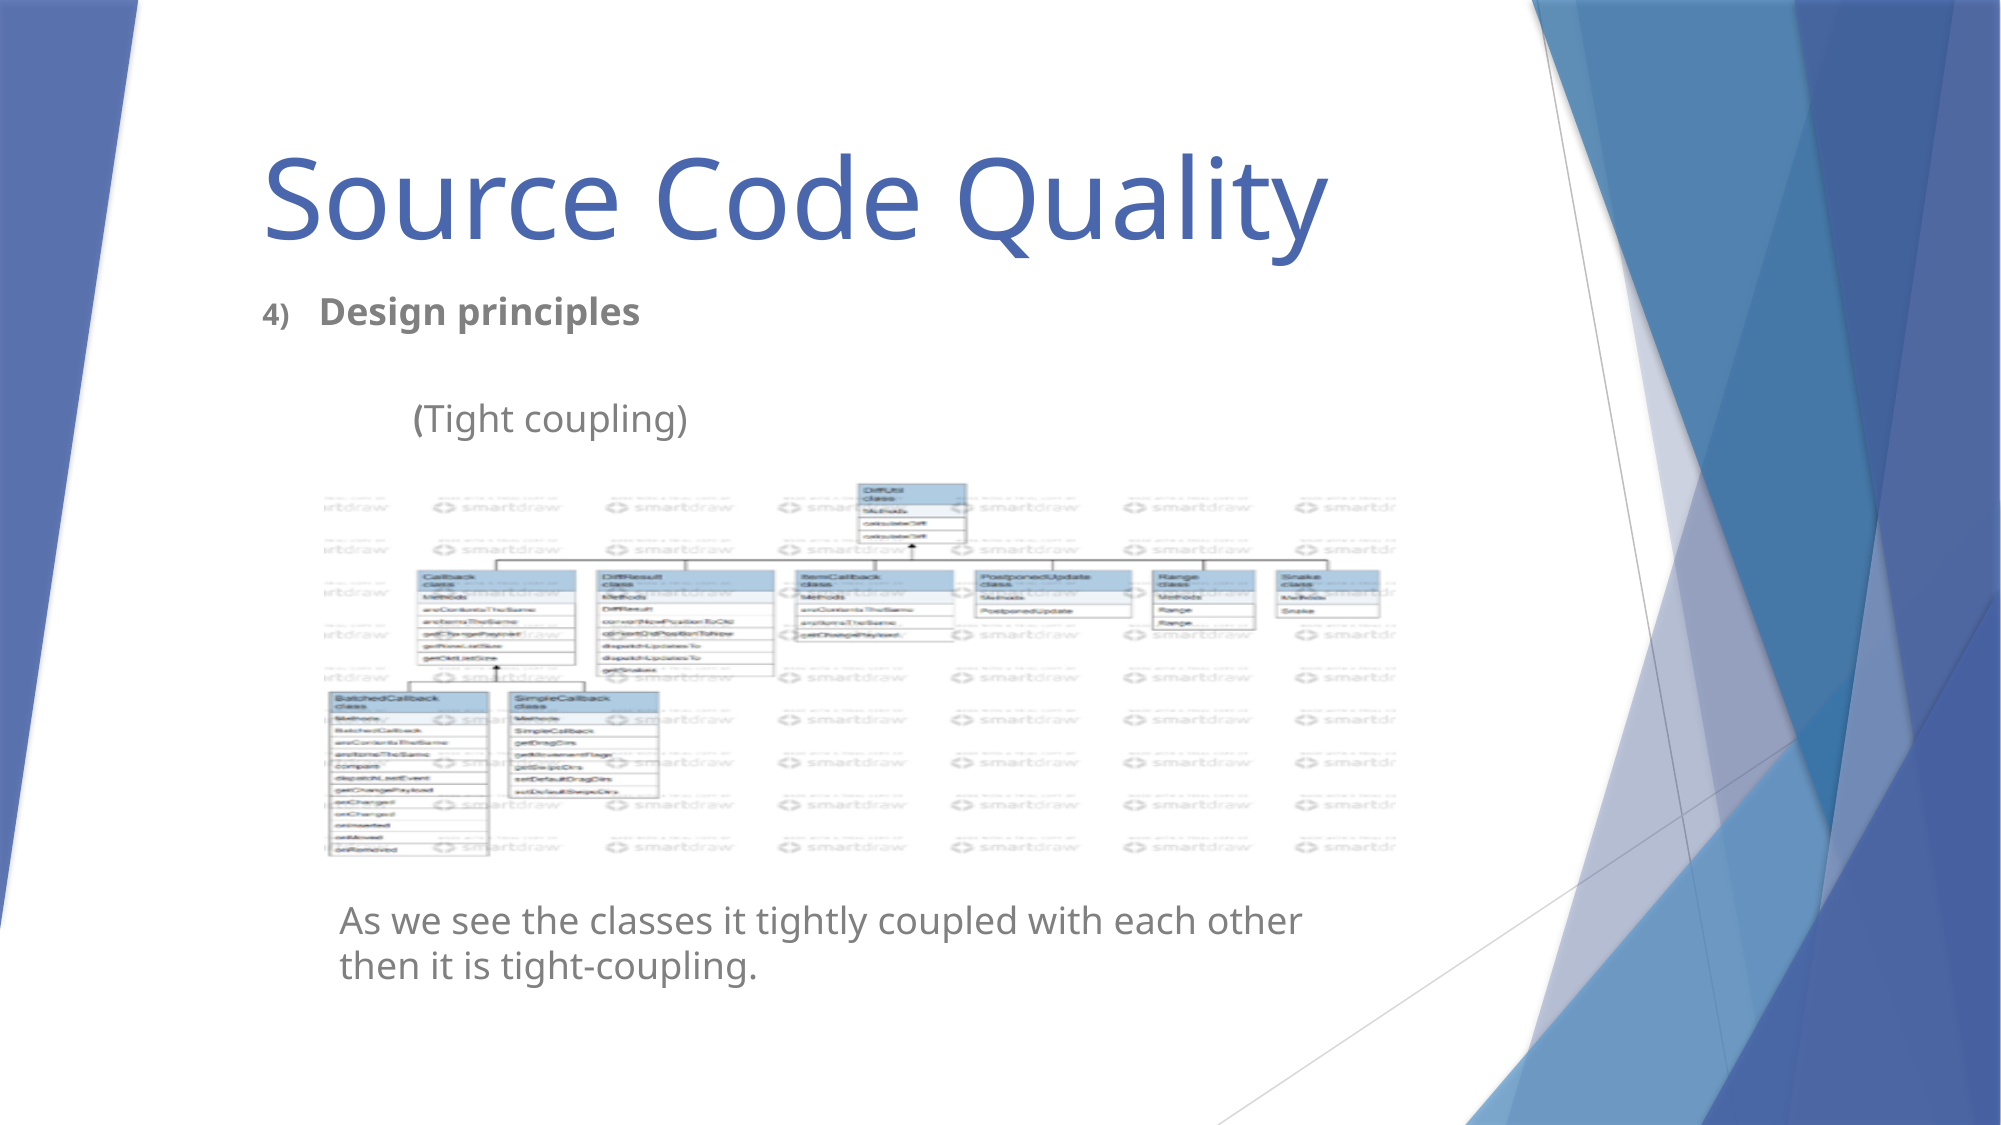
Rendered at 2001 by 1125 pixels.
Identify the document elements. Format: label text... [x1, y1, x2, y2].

picture [324, 478, 1396, 858]
subtitle Design principles (Tight coupling) [247, 280, 1522, 480]
title Source Code Quality [247, 0, 1522, 271]
text_box As we see the classes it tightly coupled with each other then it is tight-coupling. [324, 889, 1396, 995]
